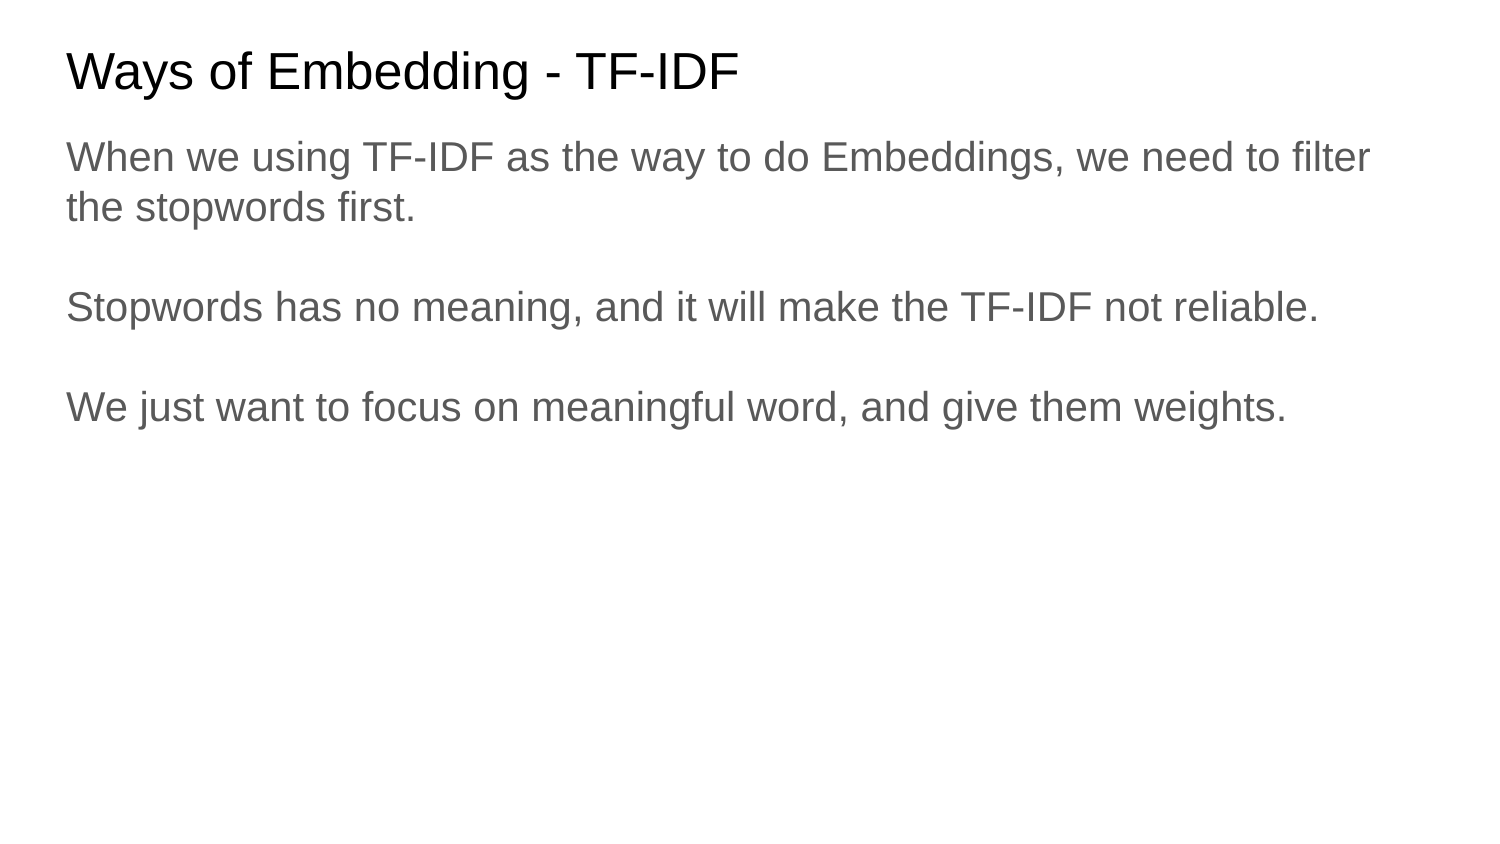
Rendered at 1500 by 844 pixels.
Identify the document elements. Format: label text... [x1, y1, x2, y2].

title Ways of Embedding - TF-IDF [51, 16, 1449, 114]
subtitle When we using TF-IDF as the way to do Embeddings, we need to filter the stopwords first. Stopwords has no meaning, and it will make the TF-IDF not reliable. We just want to focus on meaningful word, and give them weights. [51, 114, 1449, 715]
